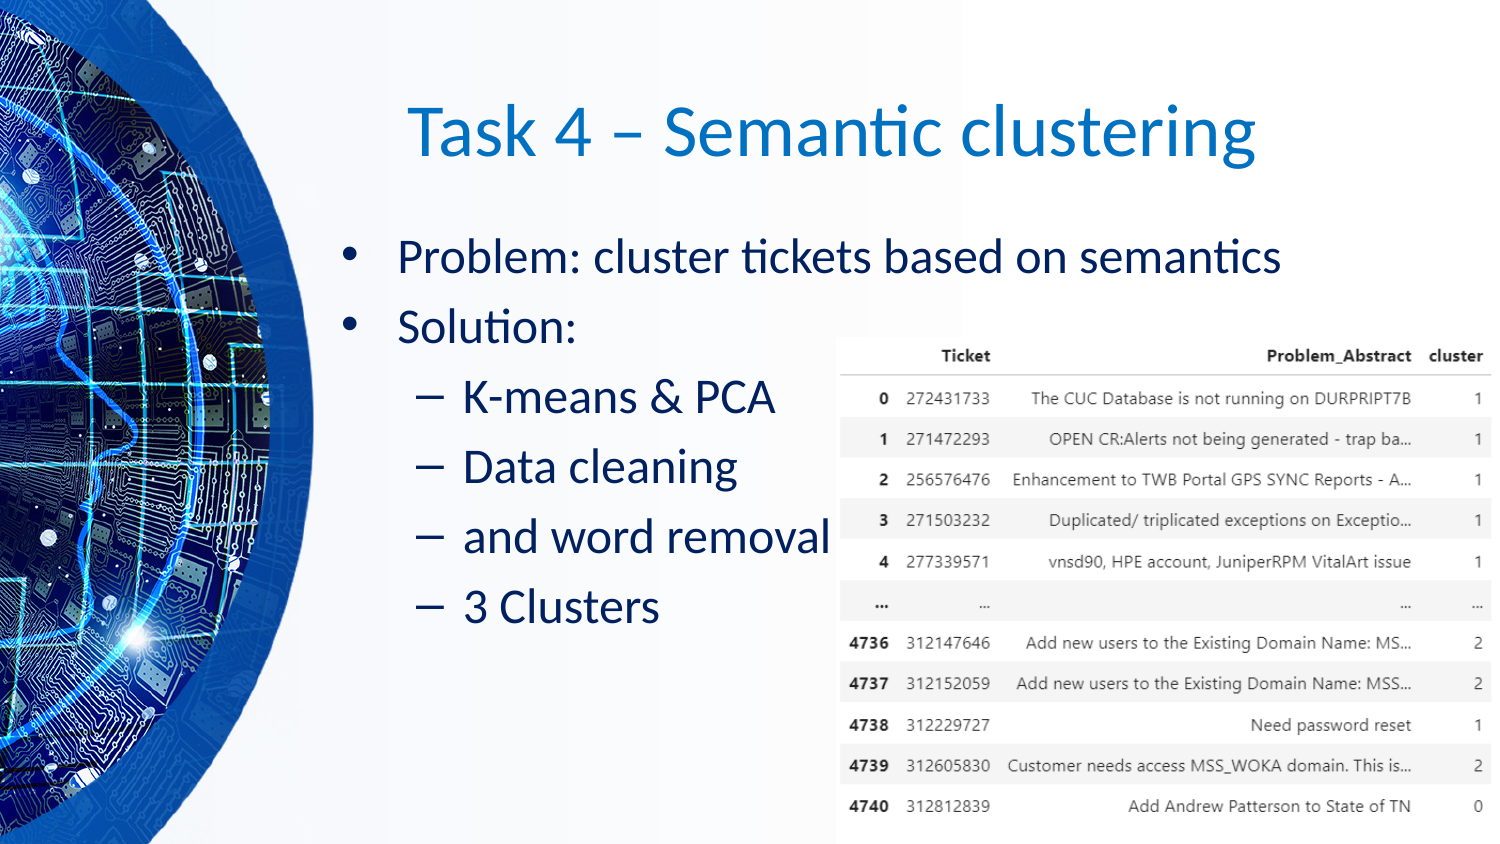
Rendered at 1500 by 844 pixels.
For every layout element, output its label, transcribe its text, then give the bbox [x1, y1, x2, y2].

list Problem: cluster tickets based on semantics Solution: K-means & PCA Data cleaning and word removal 3 Clusters [326, 216, 1361, 777]
title Task 4 – Semantic clustering [392, 66, 1424, 186]
picture [0, 0, 1500, 844]
